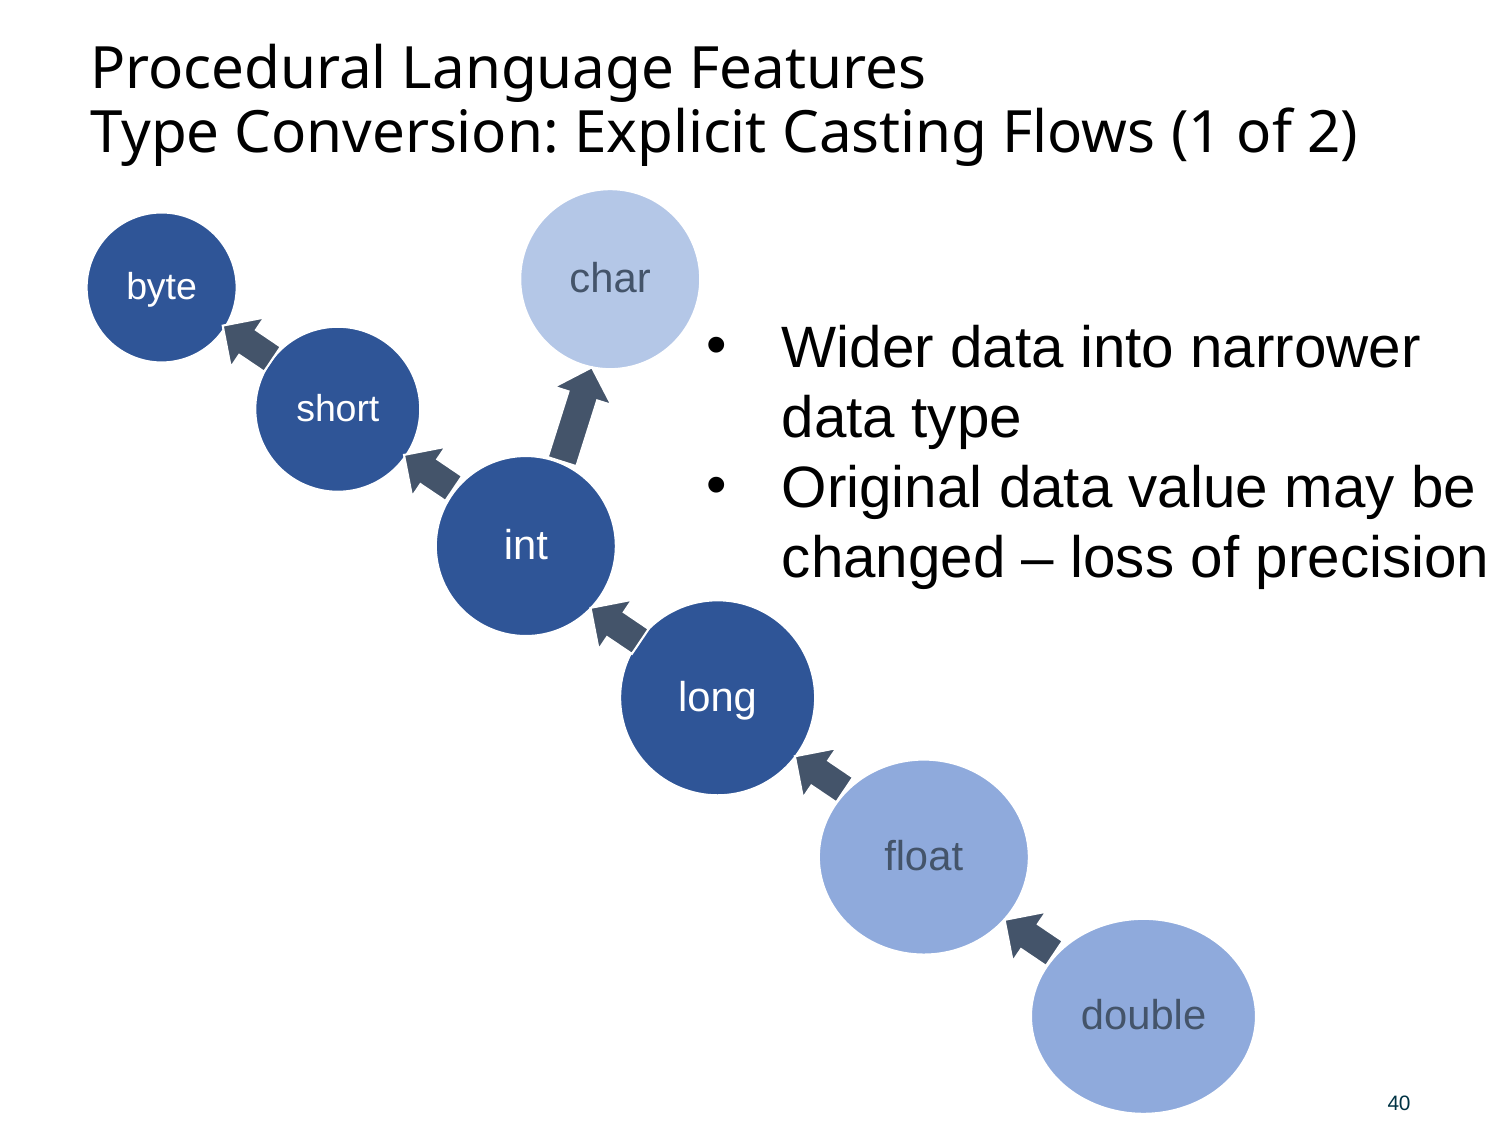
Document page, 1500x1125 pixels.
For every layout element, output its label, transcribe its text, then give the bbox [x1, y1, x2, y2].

text_box [546, 365, 614, 468]
text_box byte [85, 211, 238, 364]
text_box [221, 316, 283, 374]
text_box Wider data into narrower data type Original data value may be changed – loss of precision [706, 322, 1499, 590]
text_box char [519, 188, 702, 371]
text_box [793, 746, 855, 804]
text_box short [254, 325, 422, 493]
text_box float [817, 758, 1030, 956]
title Procedural Language Features Type Conversion: Explicit Casting Flows (1 of 2) [75, 30, 1400, 173]
text_box int [434, 454, 617, 638]
text_box [1003, 910, 1065, 968]
text_box long [619, 599, 817, 797]
text_box [402, 445, 464, 503]
text_box 40 [1387, 1072, 1492, 1115]
text_box double [1029, 917, 1258, 1115]
text_box [589, 598, 651, 656]
